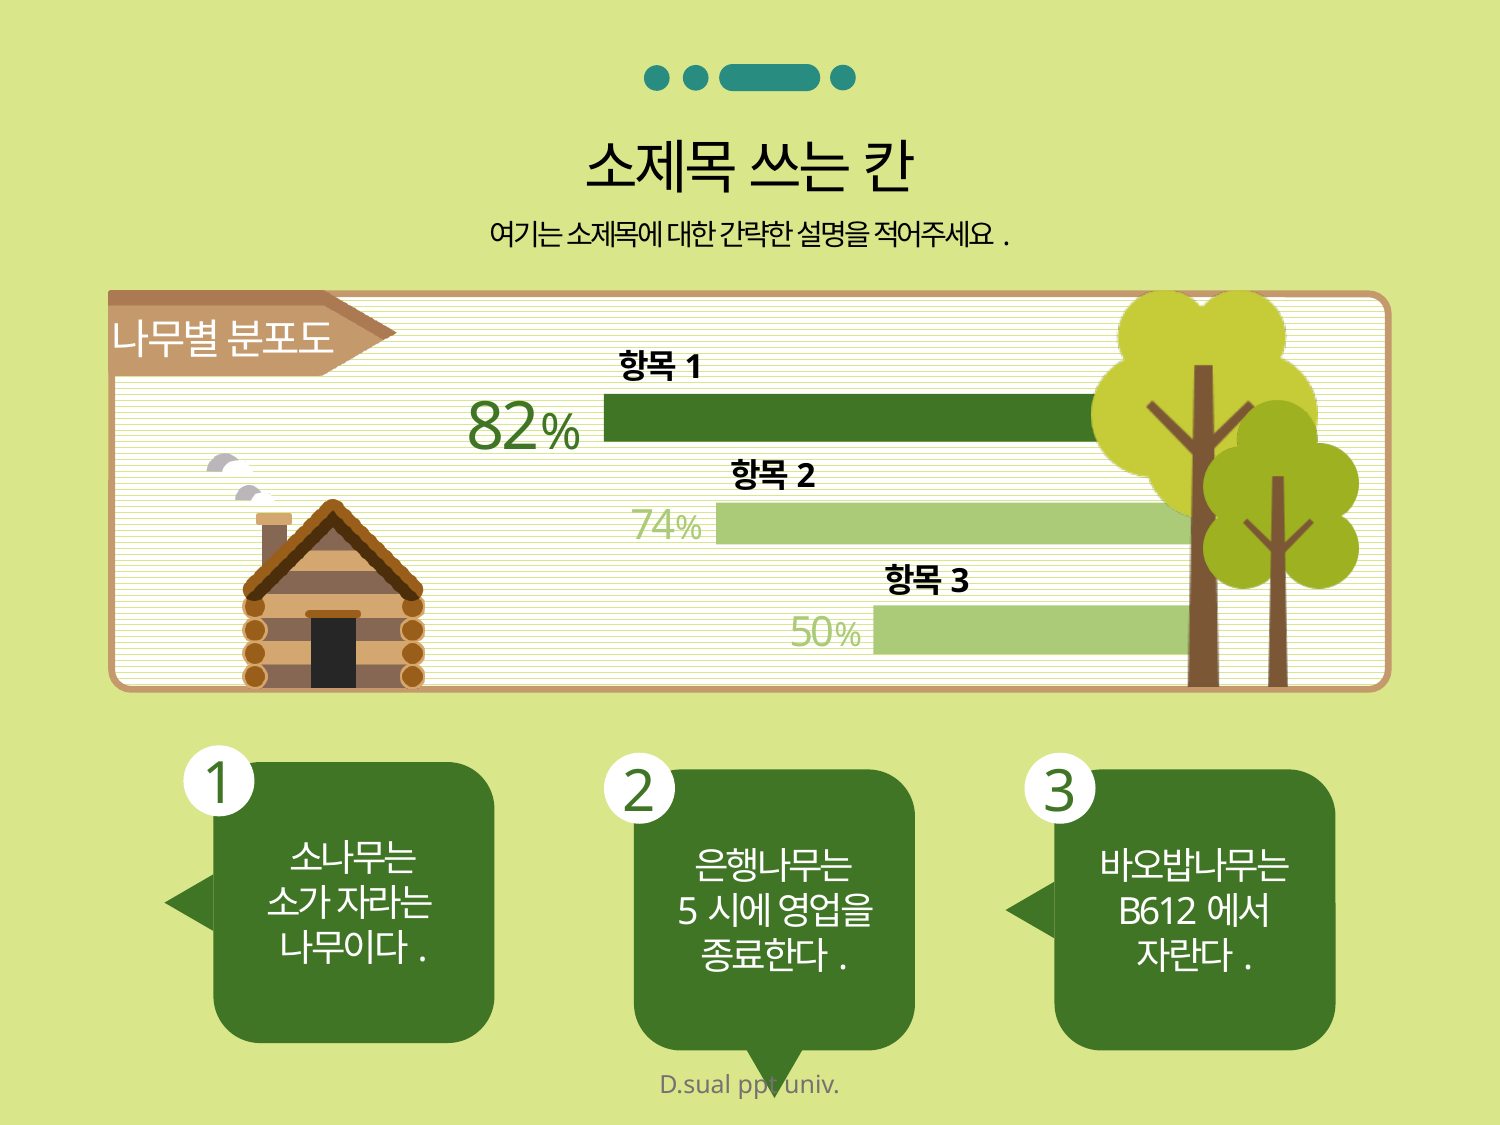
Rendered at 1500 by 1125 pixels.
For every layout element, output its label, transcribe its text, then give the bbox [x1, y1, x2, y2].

picture [1091, 290, 1359, 687]
text_box [110, 292, 1390, 691]
text_box 50% [710, 597, 942, 662]
text_box 항목2 [716, 446, 883, 502]
text_box [642, 64, 671, 92]
text_box [783, 502, 1091, 545]
text_box [681, 63, 710, 92]
text_box D.sual ppt univ. [527, 1098, 973, 1106]
text_box 소제목 쓰는 칸 [522, 122, 978, 208]
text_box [80, 290, 397, 376]
text_box [640, 393, 1091, 443]
picture [206, 453, 425, 689]
text_box 항목1 [603, 337, 771, 393]
text_box [717, 62, 822, 93]
text_box [942, 604, 1091, 655]
text_box 항목3 [870, 551, 1037, 607]
text_box 여기는 소제목에 대한 간략한 설명을 적어주세요. [448, 208, 1052, 259]
text_box [829, 63, 857, 92]
text_box 74% [551, 490, 783, 556]
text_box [164, 737, 1336, 1098]
text_box 82% [408, 375, 640, 471]
